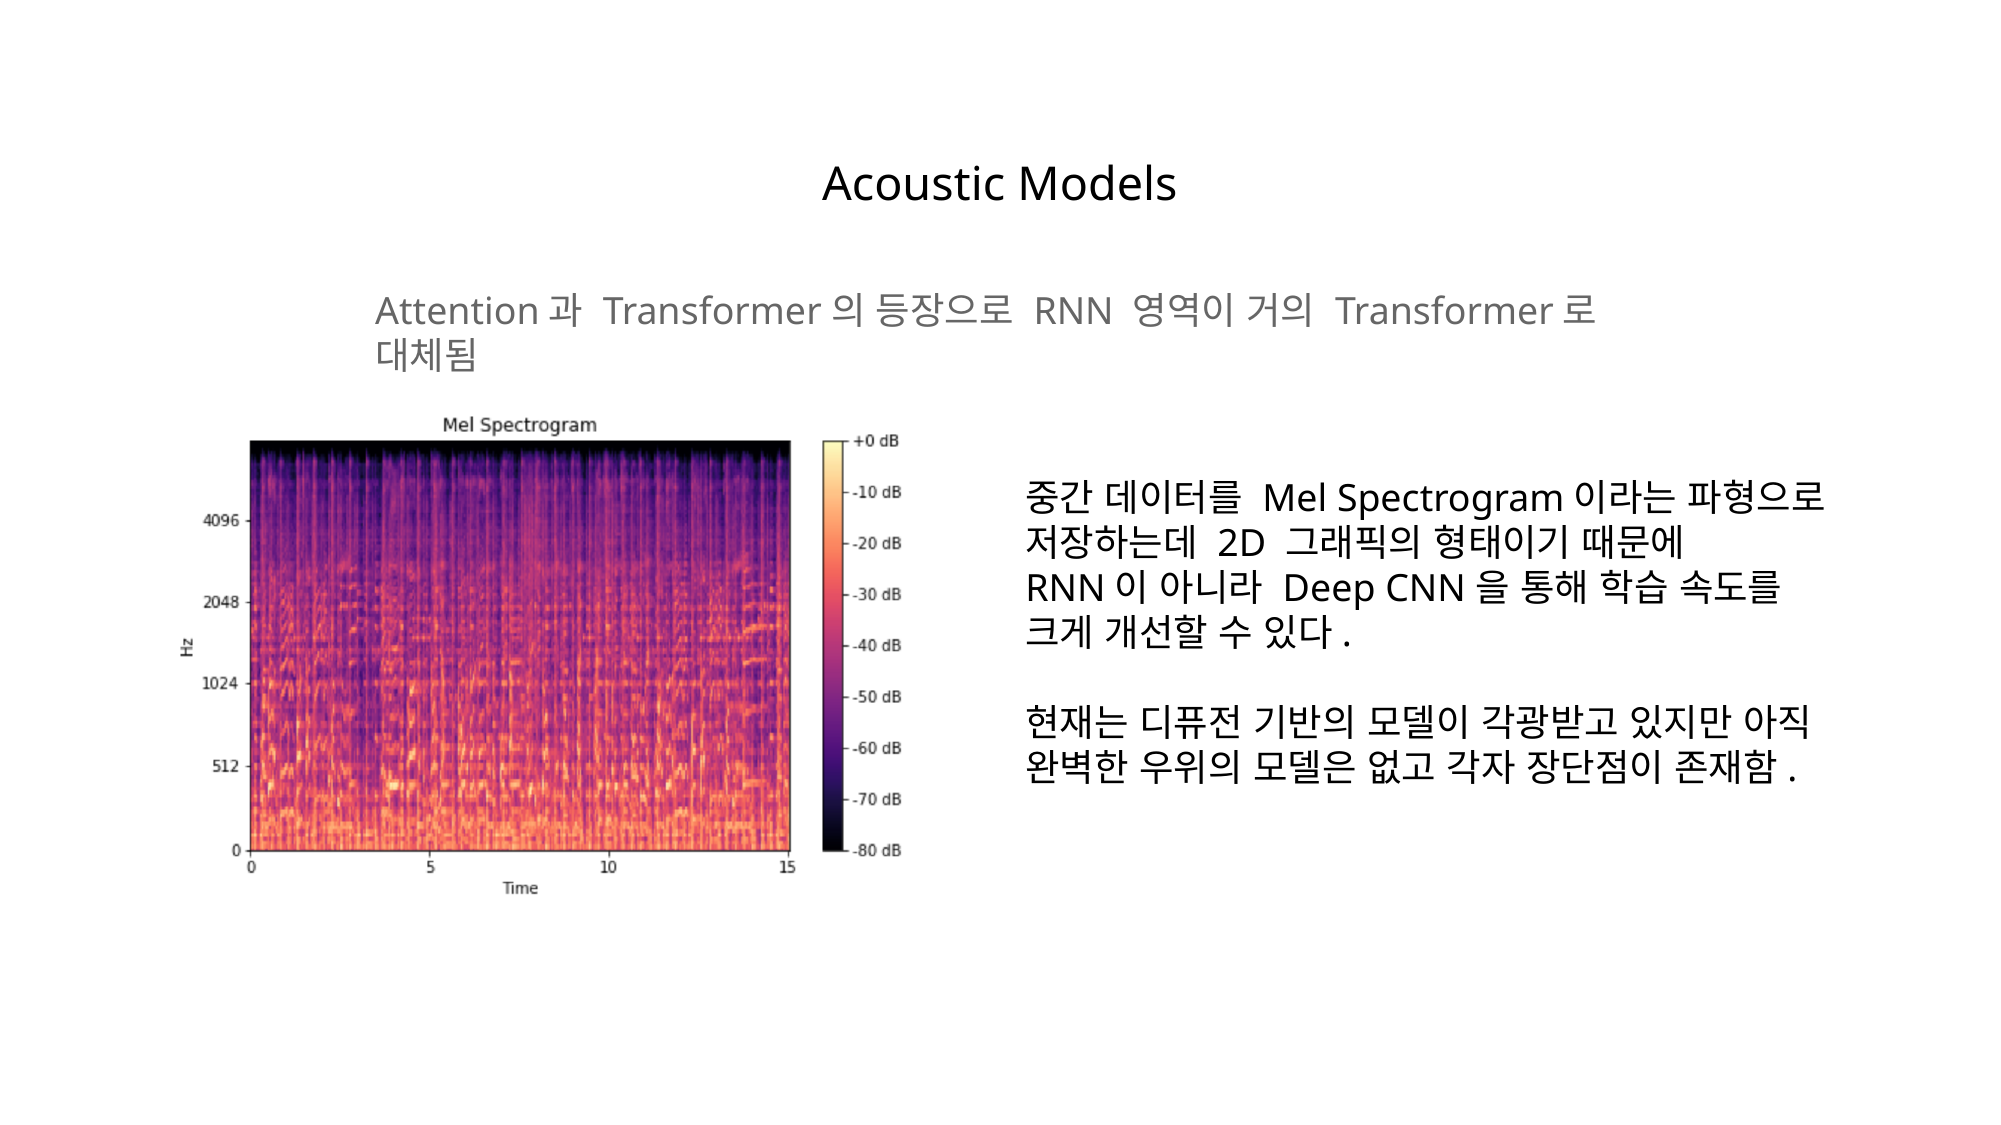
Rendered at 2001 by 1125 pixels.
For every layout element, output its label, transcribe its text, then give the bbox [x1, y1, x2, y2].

picture [165, 404, 920, 907]
text_box Attention과 Transformer의 등장으로 RNN 영역이 거의 Transformer로 대체됨 [360, 279, 1681, 384]
title Acoustic Models [249, 0, 1750, 269]
text_box 중간 데이터를 Mel Spectrogram이라는 파형으로 저장하는데 2D 그래픽의 형태이기 때문에 RNN이 아니라 Deep CNN을 통해 학습 속도를 크게 개선할 수 있다. 현재는 디퓨전 기반의 모델이 각광받고 있지만 아직 완벽한 우위의 모델은 없고 각자 장단점이 존재함. [1010, 466, 1853, 797]
